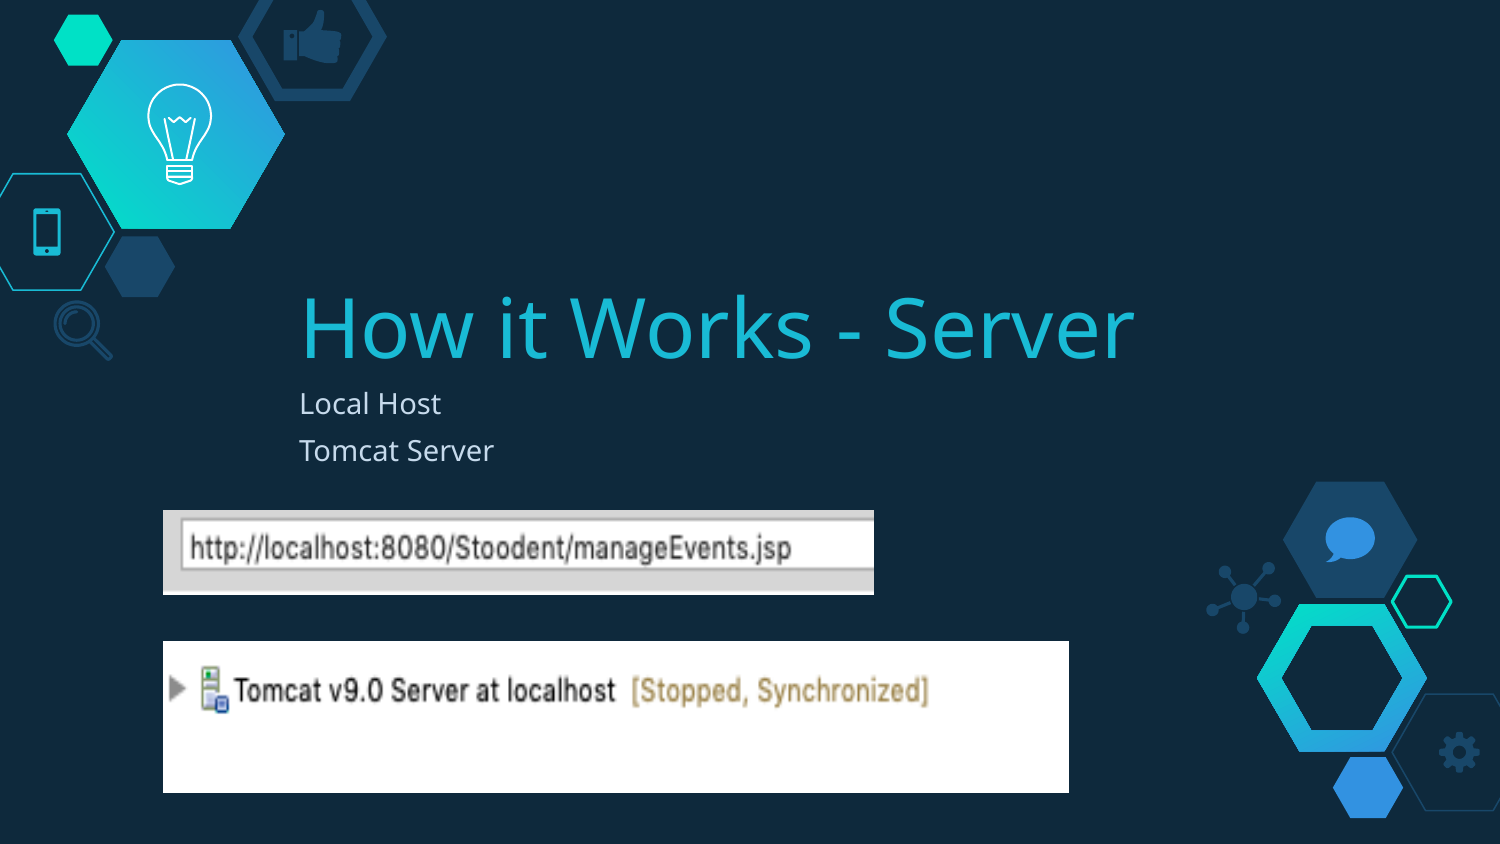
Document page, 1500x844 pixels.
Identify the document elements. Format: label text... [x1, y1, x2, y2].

picture [163, 641, 1069, 794]
list Local Host Tomcat Server [284, 369, 1096, 643]
picture [163, 510, 874, 596]
title How it Works - Server [284, 284, 1434, 391]
